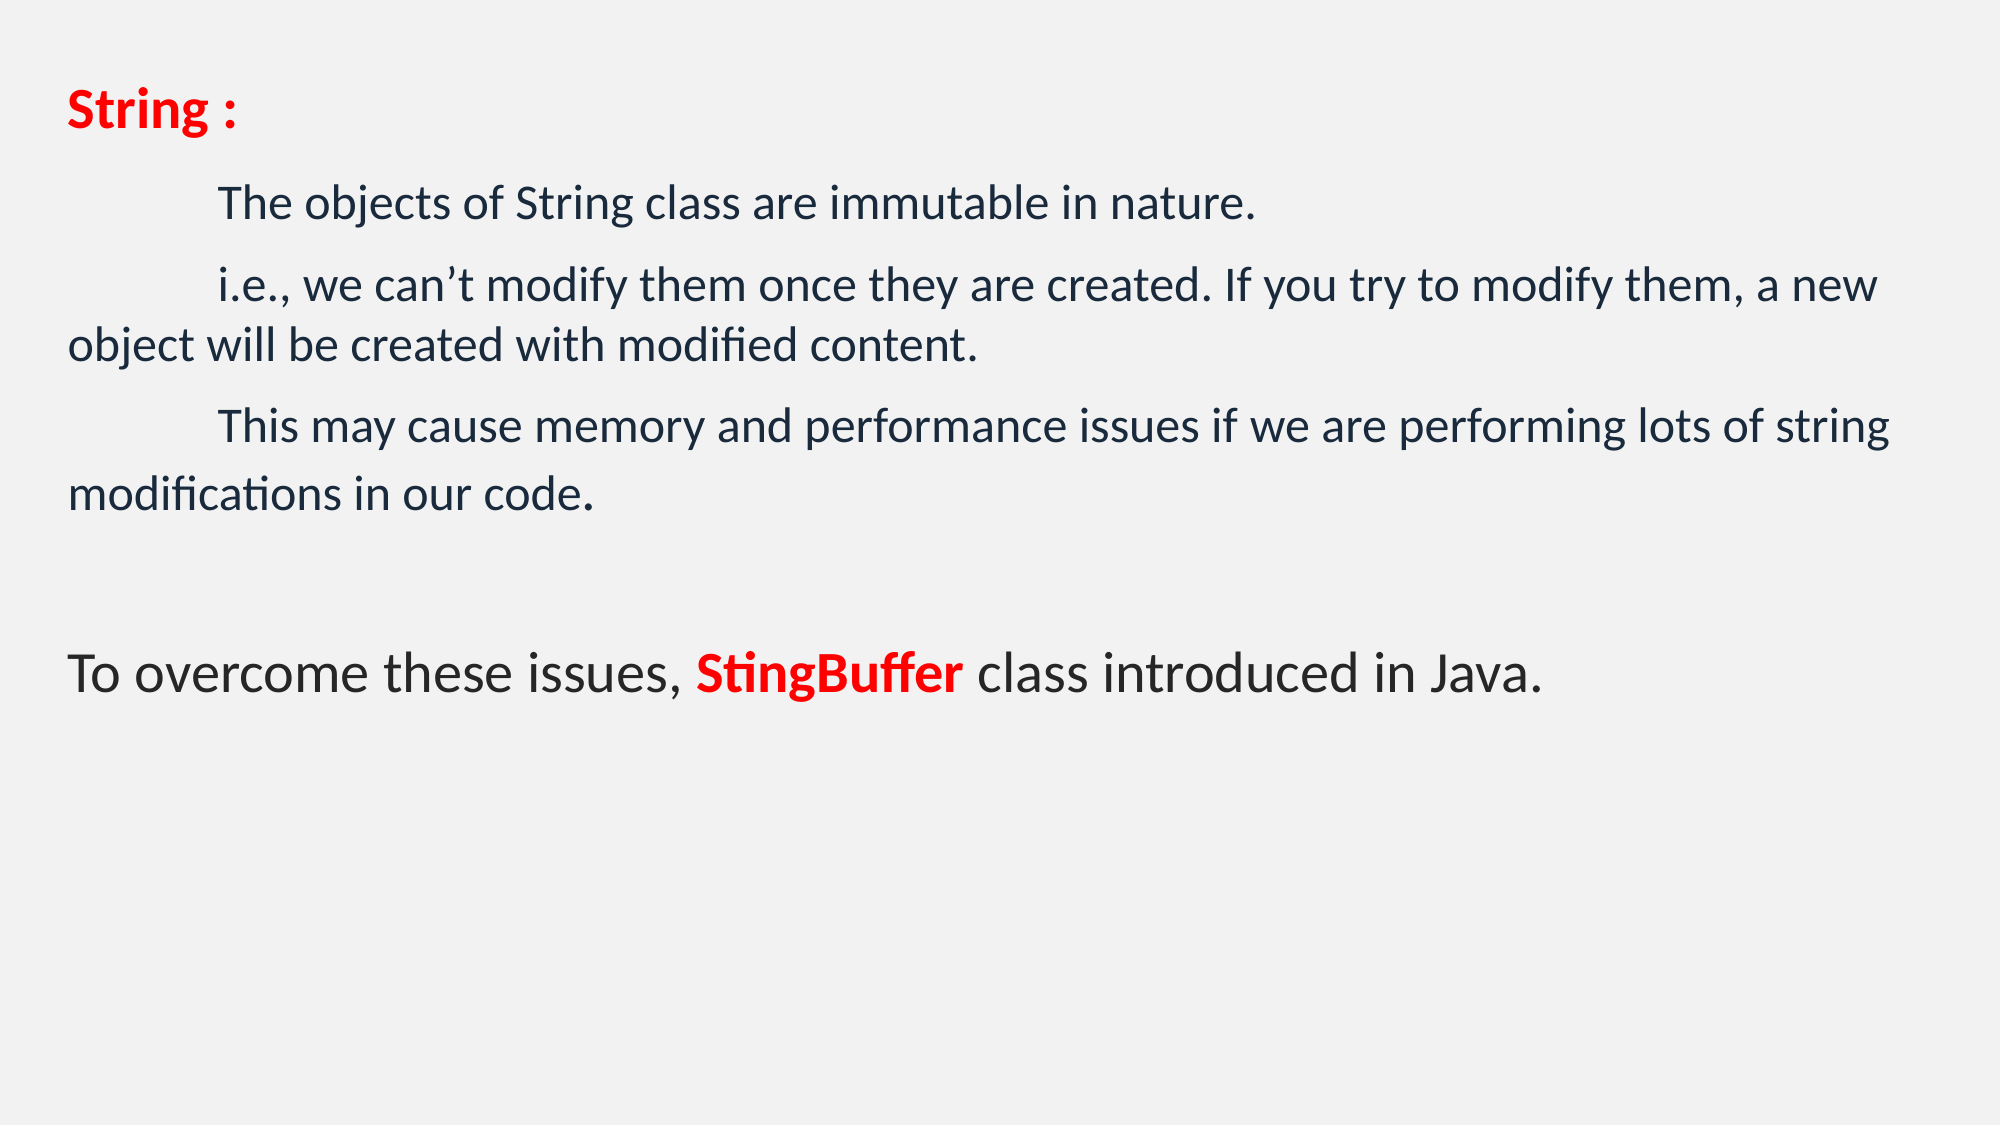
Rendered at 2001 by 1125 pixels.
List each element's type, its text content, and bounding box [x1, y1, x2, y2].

list String : The objects of String class are immutable in nature. i.e., we can’t modify them once they are created. If you try to modify them, a new object will be created with modified content. This may cause memory and performance issues if we are performing lots of string modifications in our code. To overcome these issues, StingBuffer class introduced in Java. [52, 62, 1940, 1077]
